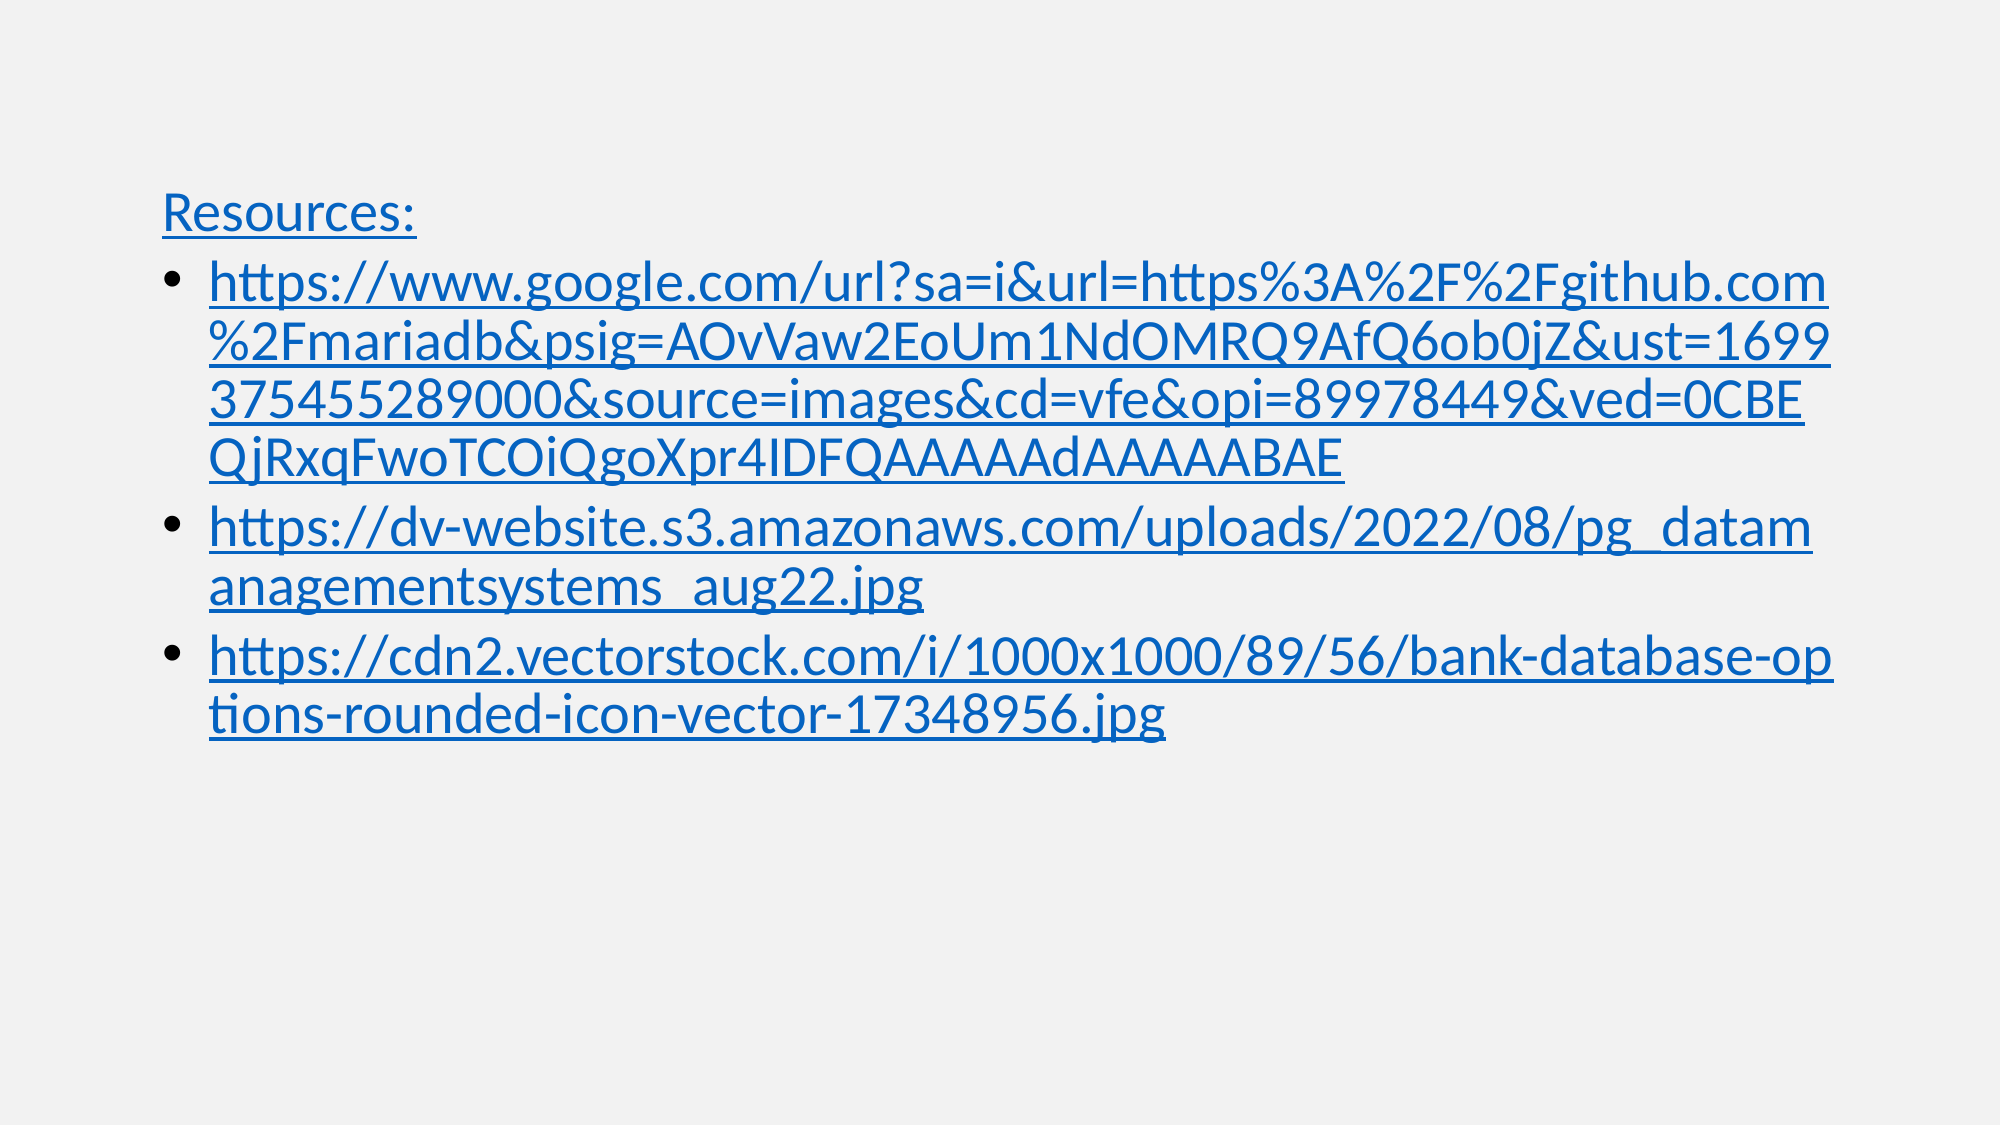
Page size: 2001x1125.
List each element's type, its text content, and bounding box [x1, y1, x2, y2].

text_box Resources: https://www.google.com/url?sa=i&url=https%3A%2F%2Fgithub.com%2Fmariadb&psig=AOvVaw2EoUm1NdOMRQ9AfQ6ob0jZ&ust=1699375455289000&source=images&cd=vfe&opi=89978449&ved=0CBEQjRxqFwoTCOiQgoXpr4IDFQAAAAAdAAAAABAE https://dv-website.s3.amazonaws.com/uploads/2022/08/pg_datamanagementsystems_aug22.jpg https://cdn2.vectorstock.com/i/1000x1000/89/56/bank-database-options-rounded-icon-vector-17348956.jpg [147, 166, 1853, 531]
